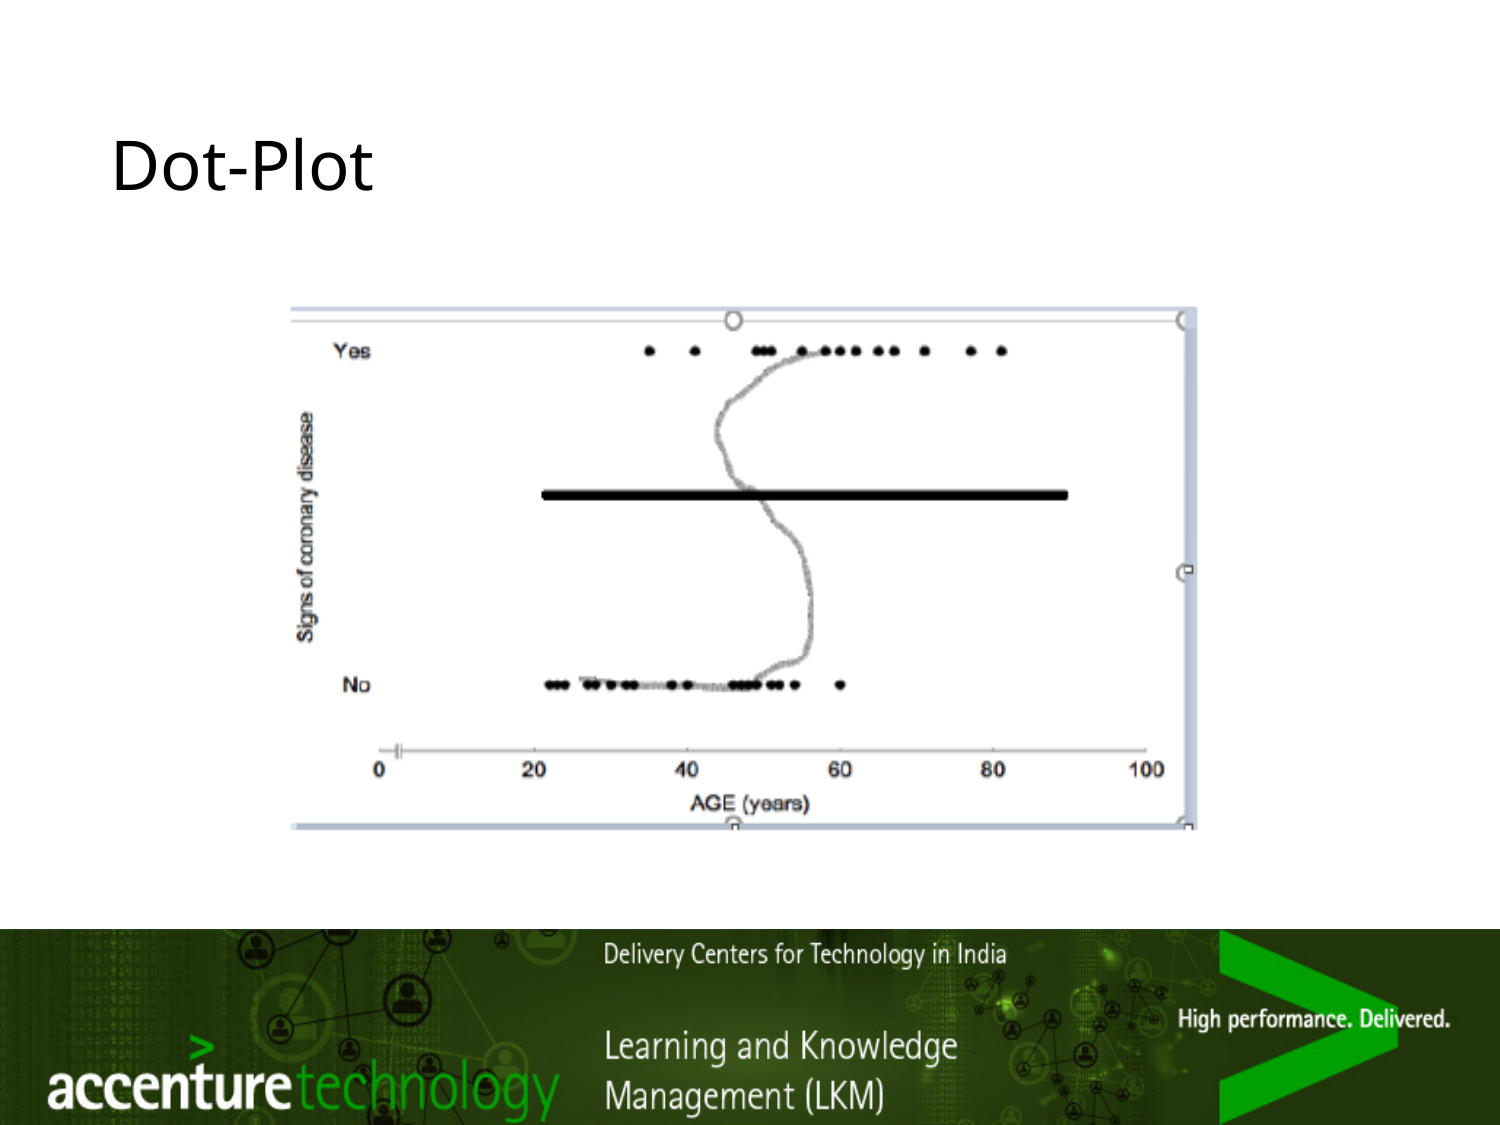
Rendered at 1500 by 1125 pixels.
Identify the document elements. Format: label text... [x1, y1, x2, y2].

title Dot-Plot [102, 59, 1398, 216]
picture [0, 929, 1500, 1125]
picture [78, 216, 1418, 885]
